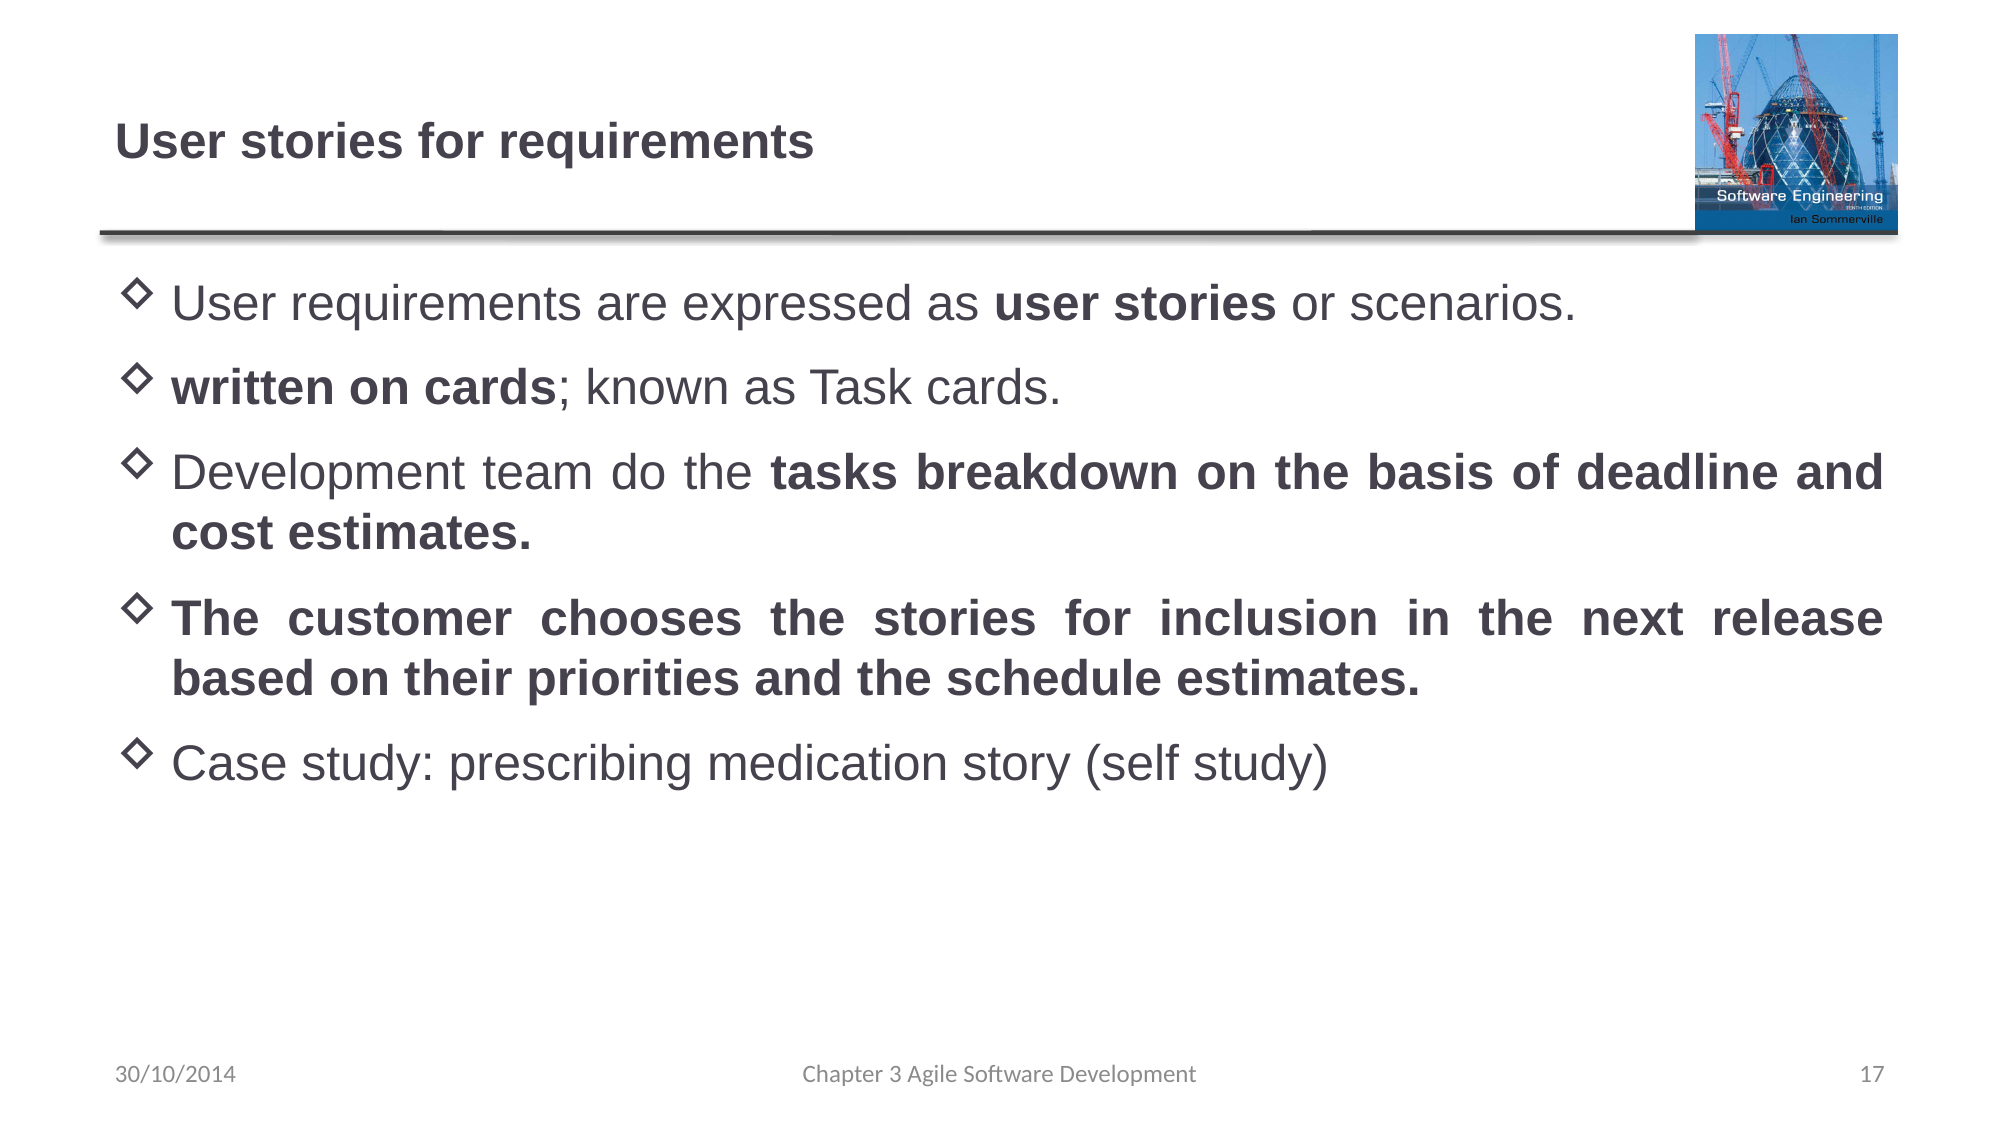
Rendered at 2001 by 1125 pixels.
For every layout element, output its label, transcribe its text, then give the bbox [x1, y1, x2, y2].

list User requirements are expressed as user stories or scenarios. written on cards; known as Task cards. Development team do the tasks breakdown on the basis of deadline and cost estimates. The customer chooses the stories for inclusion in the next release based on their priorities and the schedule estimates. Case study: prescribing medication story (self study) [99, 262, 1900, 1005]
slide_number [99, 1042, 567, 1103]
picture [1695, 34, 1898, 230]
title User stories for requirements [99, 44, 1696, 233]
slide_number 17 [1433, 1042, 1900, 1103]
footer Chapter 3 Agile Software Development [683, 1042, 1317, 1103]
